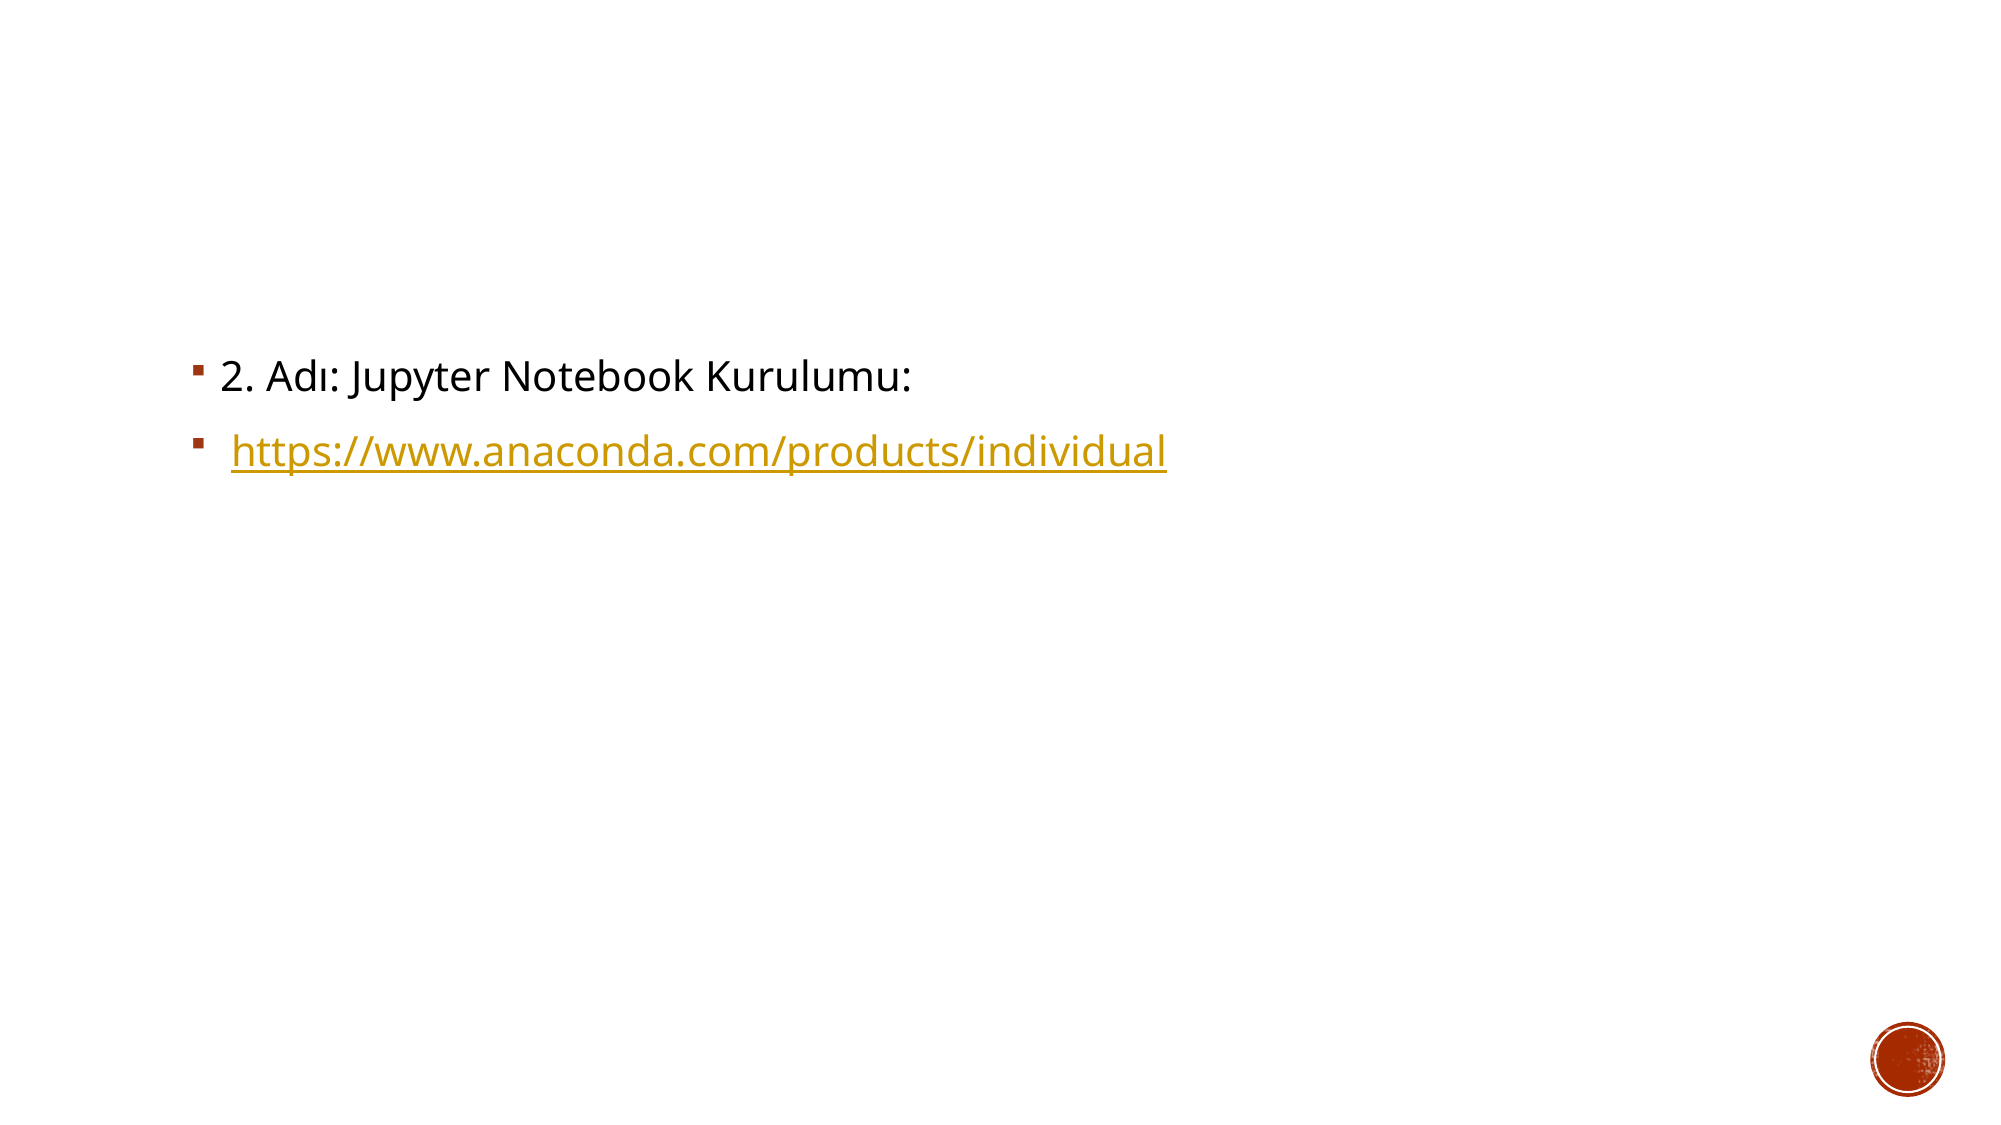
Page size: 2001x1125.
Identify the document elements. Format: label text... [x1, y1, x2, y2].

list 2. Adı: Jupyter Notebook Kurulumu: https://www.anaconda.com/products/individual [175, 348, 1826, 1013]
